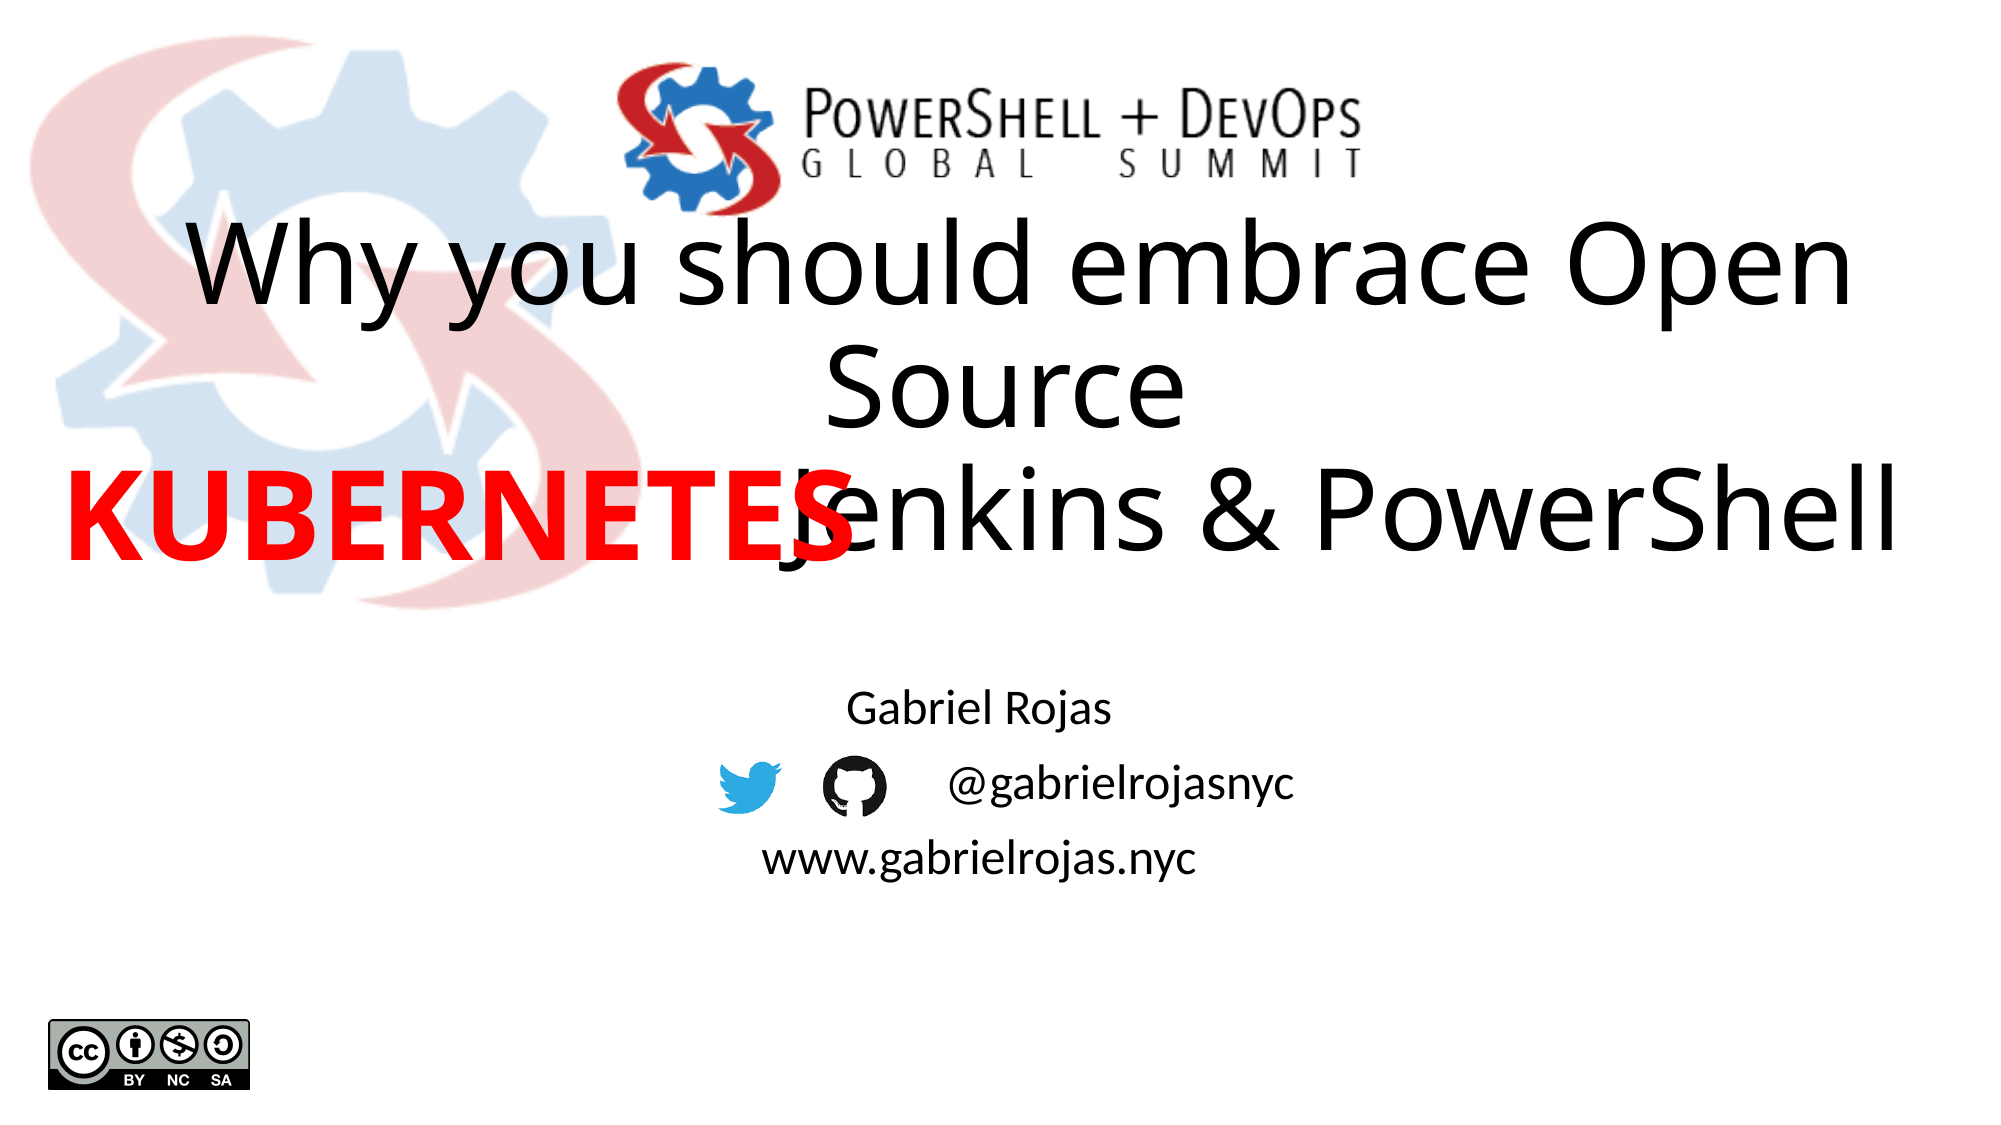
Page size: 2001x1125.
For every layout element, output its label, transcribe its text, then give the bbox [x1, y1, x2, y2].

picture [706, 744, 793, 831]
picture [812, 744, 897, 828]
text_box KUBERNETES [45, 428, 905, 593]
picture [616, 61, 1384, 190]
subtitle Gabriel Rojas @gabrielrojasnyc www.gabrielrojas.nyc [229, 673, 1730, 946]
title Why you should embrace Open Source Jenkins & PowerShell [122, 190, 1920, 583]
picture [48, 1019, 250, 1090]
